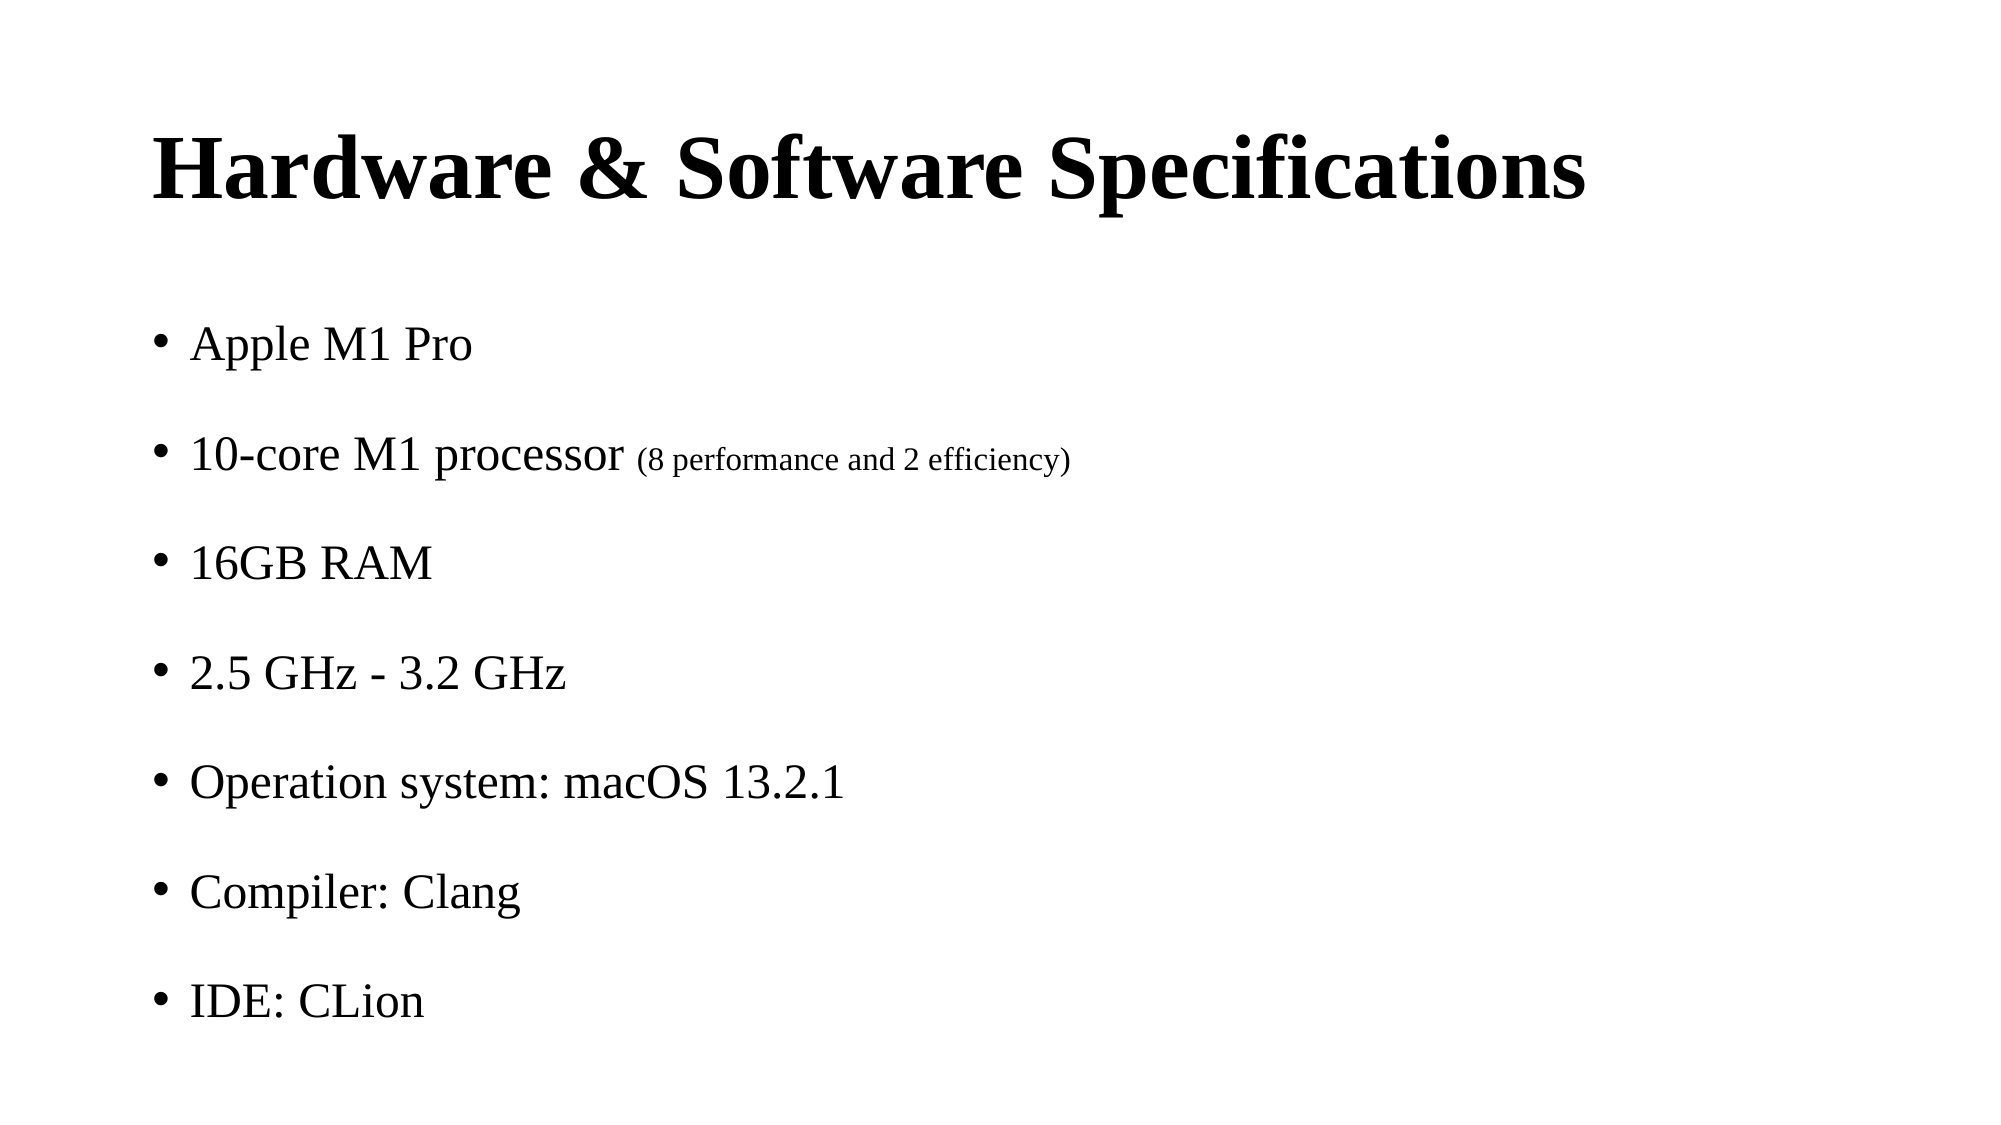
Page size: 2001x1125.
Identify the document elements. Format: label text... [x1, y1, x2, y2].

title Hardware & Software Specifications [137, 59, 1863, 273]
list Apple M1 Pro 10-core M1 processor (8 performance and 2 efficiency) 16GB RAM 2.5 GHz - 3.2 GHz Operation system: macOS 13.2.1 Compiler: Clang IDE: CLion [137, 273, 1863, 1040]
